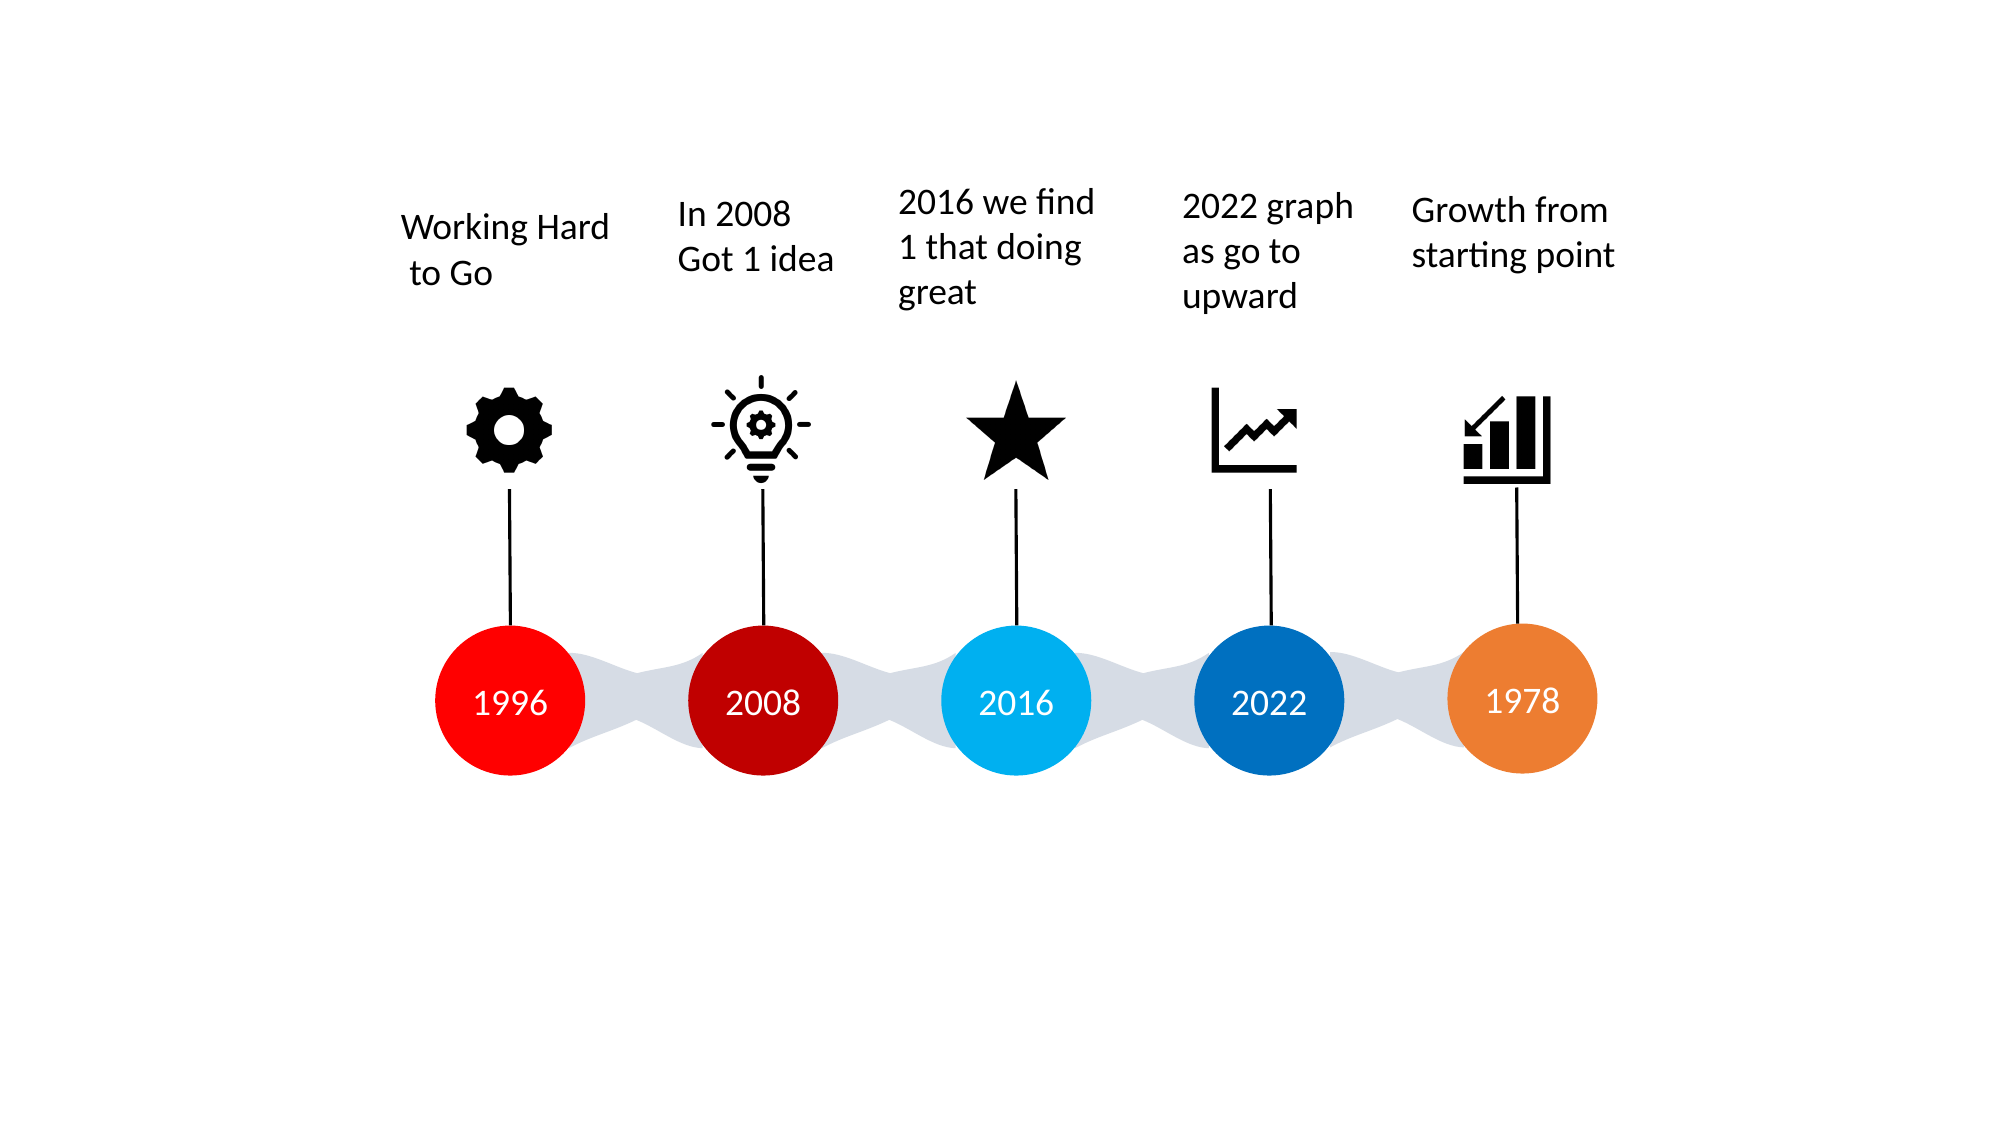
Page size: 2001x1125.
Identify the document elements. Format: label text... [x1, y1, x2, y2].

text_box Working Hard to Go [386, 195, 679, 300]
text_box 1978 [1446, 622, 1599, 775]
text_box 2016 we find 1 that doing great [883, 169, 1177, 319]
picture [702, 370, 822, 490]
text_box [1075, 651, 1210, 750]
text_box 2008 [687, 624, 840, 777]
picture [1447, 380, 1568, 500]
picture [956, 370, 1076, 490]
text_box [822, 651, 957, 750]
text_box 1996 [434, 624, 587, 777]
text_box [569, 651, 704, 750]
picture [449, 370, 569, 490]
text_box 2022 [1193, 624, 1346, 777]
text_box [1329, 651, 1464, 750]
text_box Growth from starting point [1396, 177, 1690, 282]
picture [1194, 370, 1314, 490]
text_box 2022 graph as go to upward [1167, 173, 1461, 324]
text_box In 2008 Got 1 idea [662, 181, 883, 286]
text_box 2016 [940, 624, 1093, 777]
